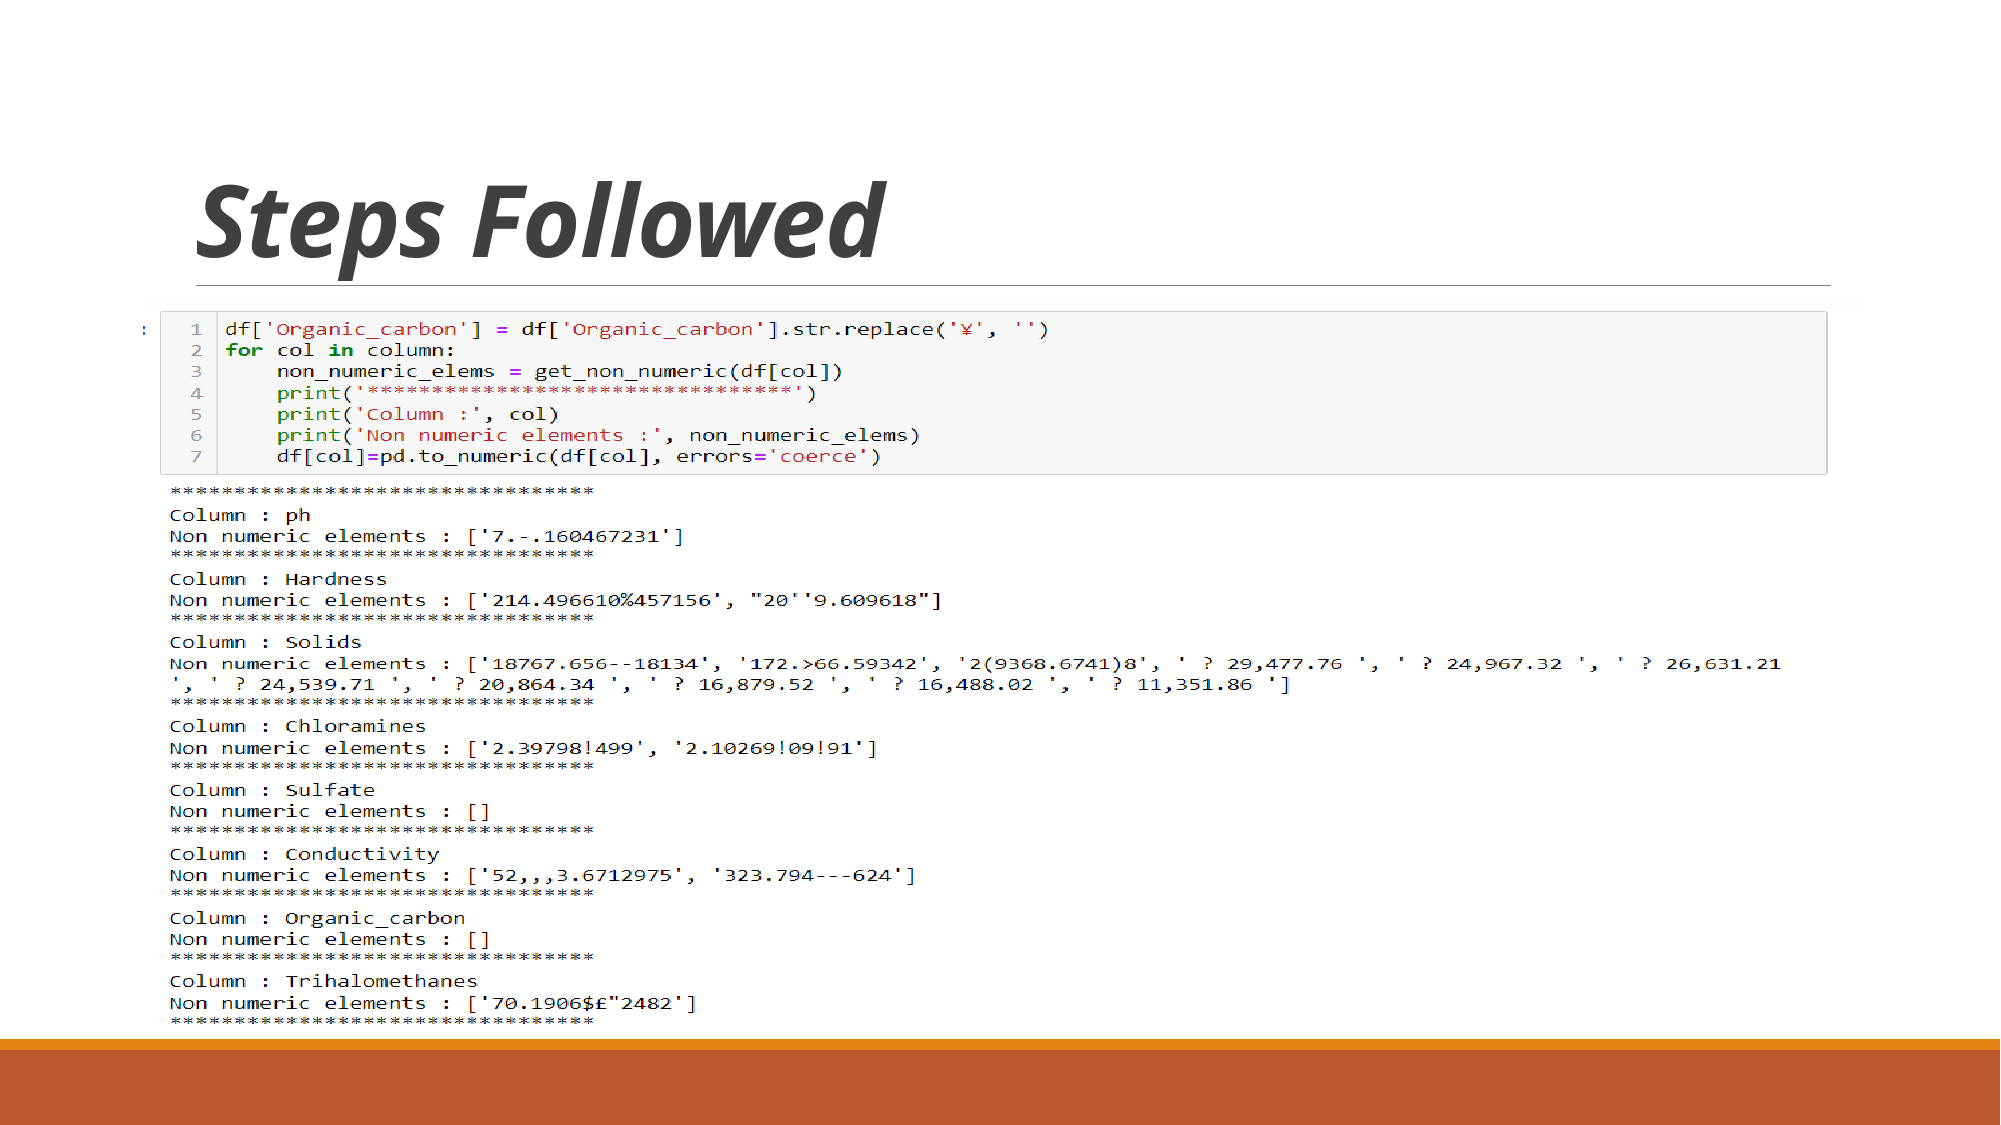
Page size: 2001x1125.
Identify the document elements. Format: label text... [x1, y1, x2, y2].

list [142, 302, 1864, 1027]
title Steps Followed [180, 47, 1830, 285]
